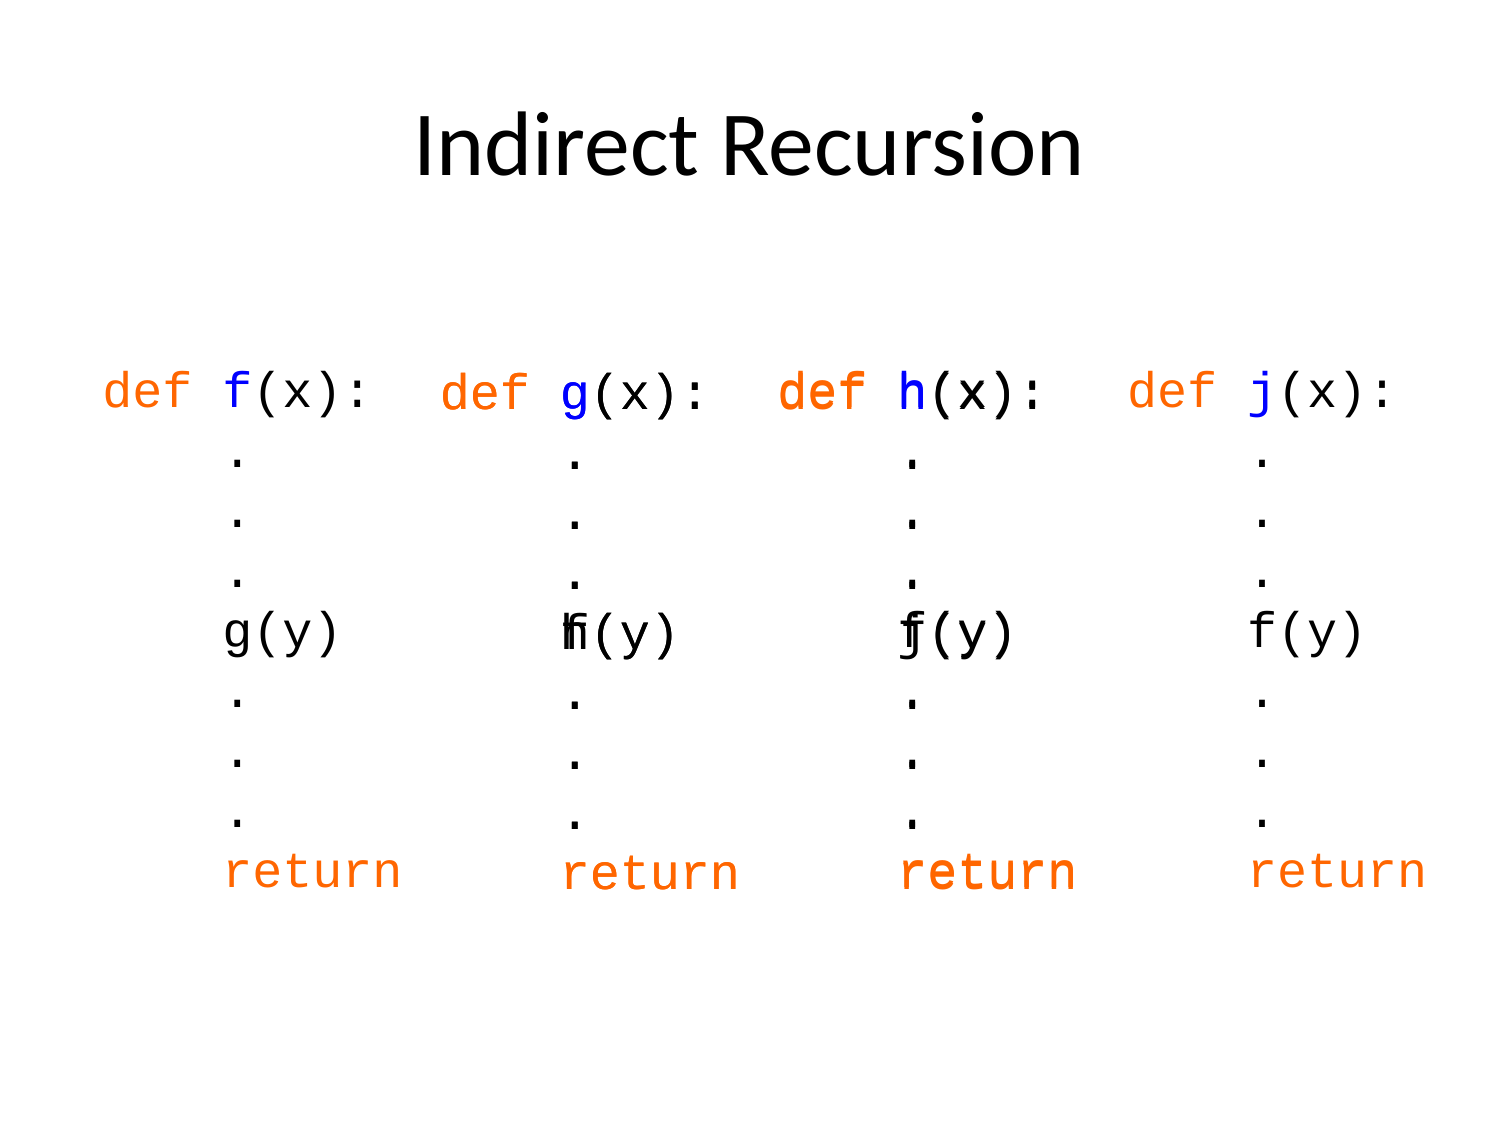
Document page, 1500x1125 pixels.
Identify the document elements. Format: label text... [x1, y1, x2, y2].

text_box def g(x): . . . f(y) . . . return [424, 352, 788, 907]
title Indirect Recursion [75, 45, 1425, 233]
text_box def j(x): . . . f(y) . . . return [1125, 349, 1475, 905]
text_box def h(x): . . . f(y) . . . return [762, 349, 1125, 905]
text_box def f(x): . . . g(y) . . . return [87, 349, 450, 905]
